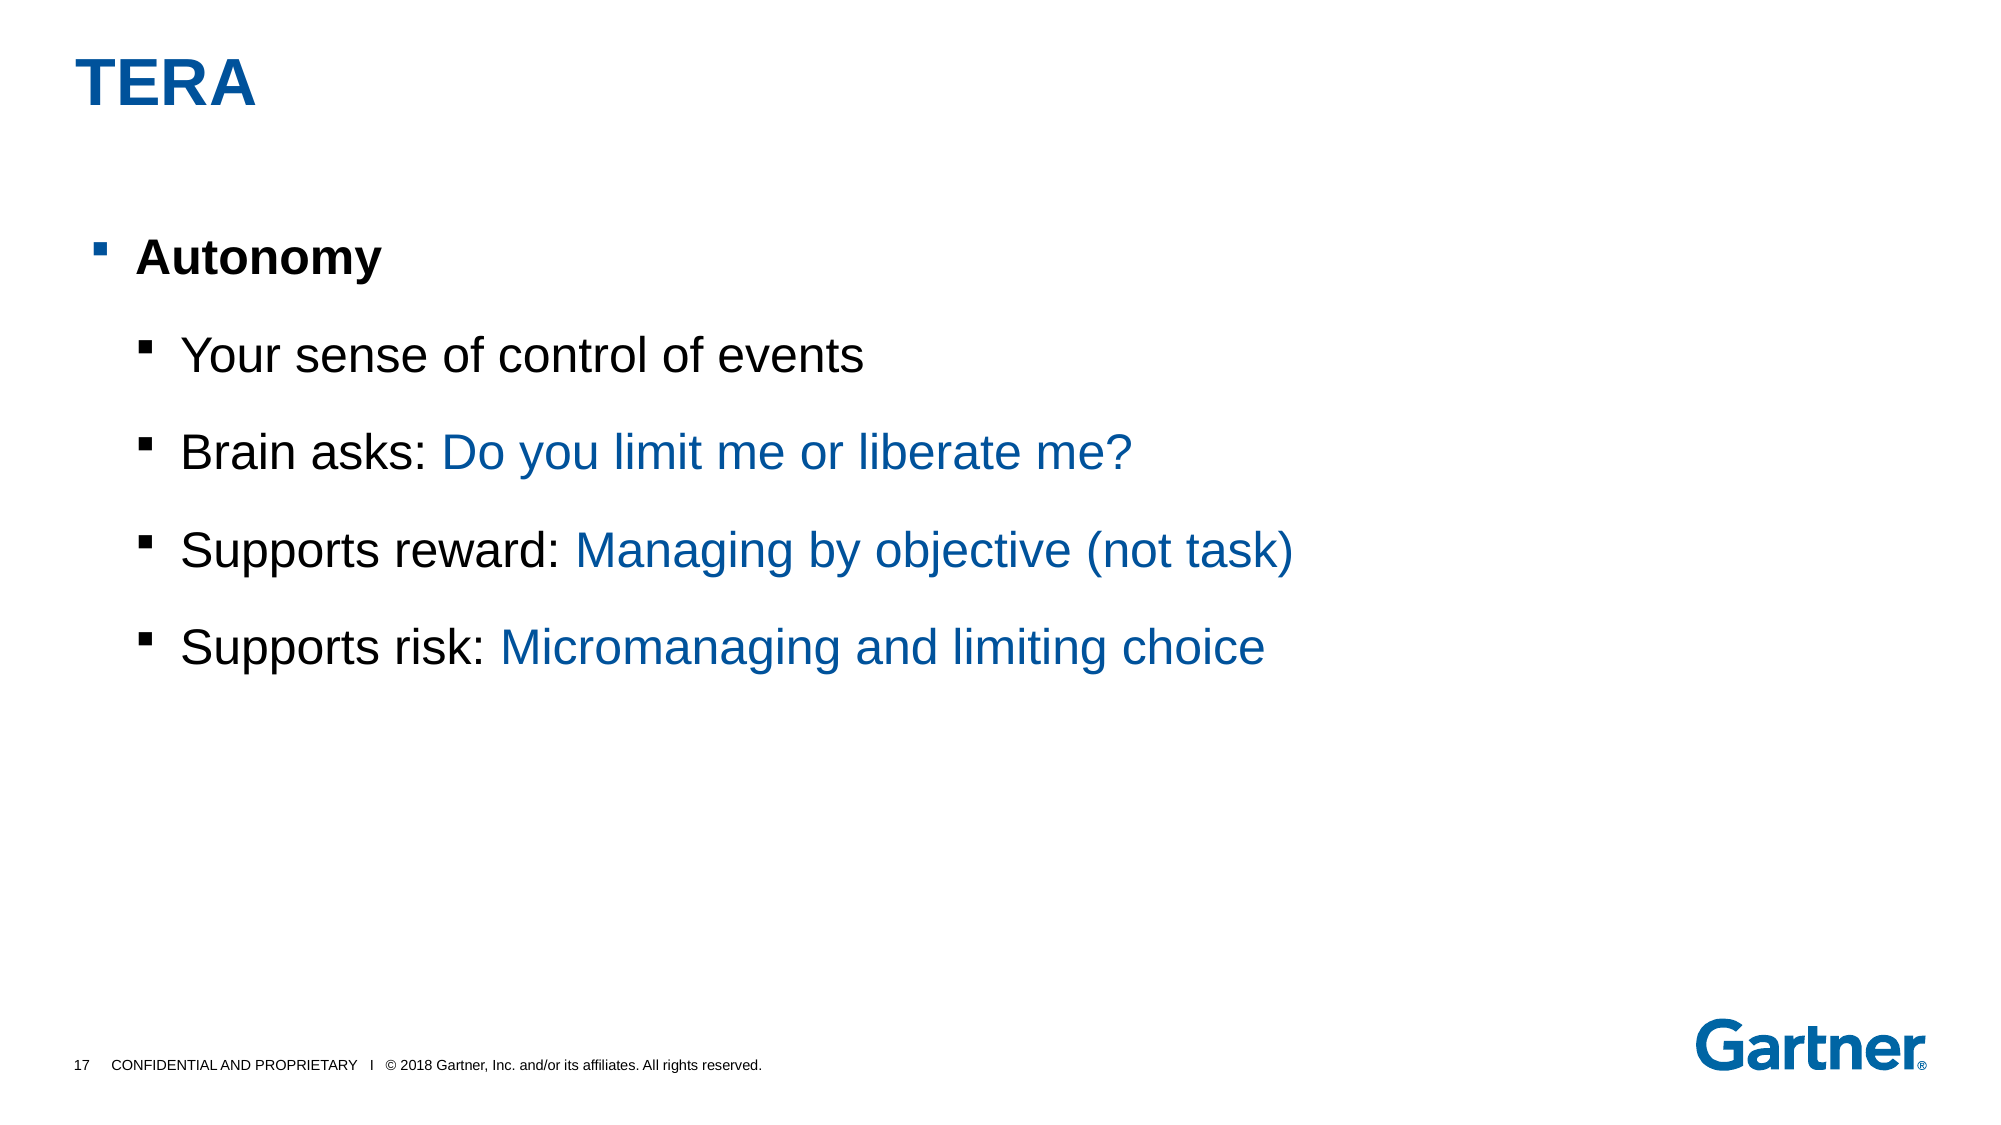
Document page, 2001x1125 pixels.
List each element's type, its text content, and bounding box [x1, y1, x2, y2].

text_box Autonomy Your sense of control of events Brain asks: Do you limit me or liberate me? Supports reward: Managing by objective (not task) Supports risk: Micromanaging and limiting choice [75, 217, 1925, 982]
title TERA [75, 32, 1925, 121]
